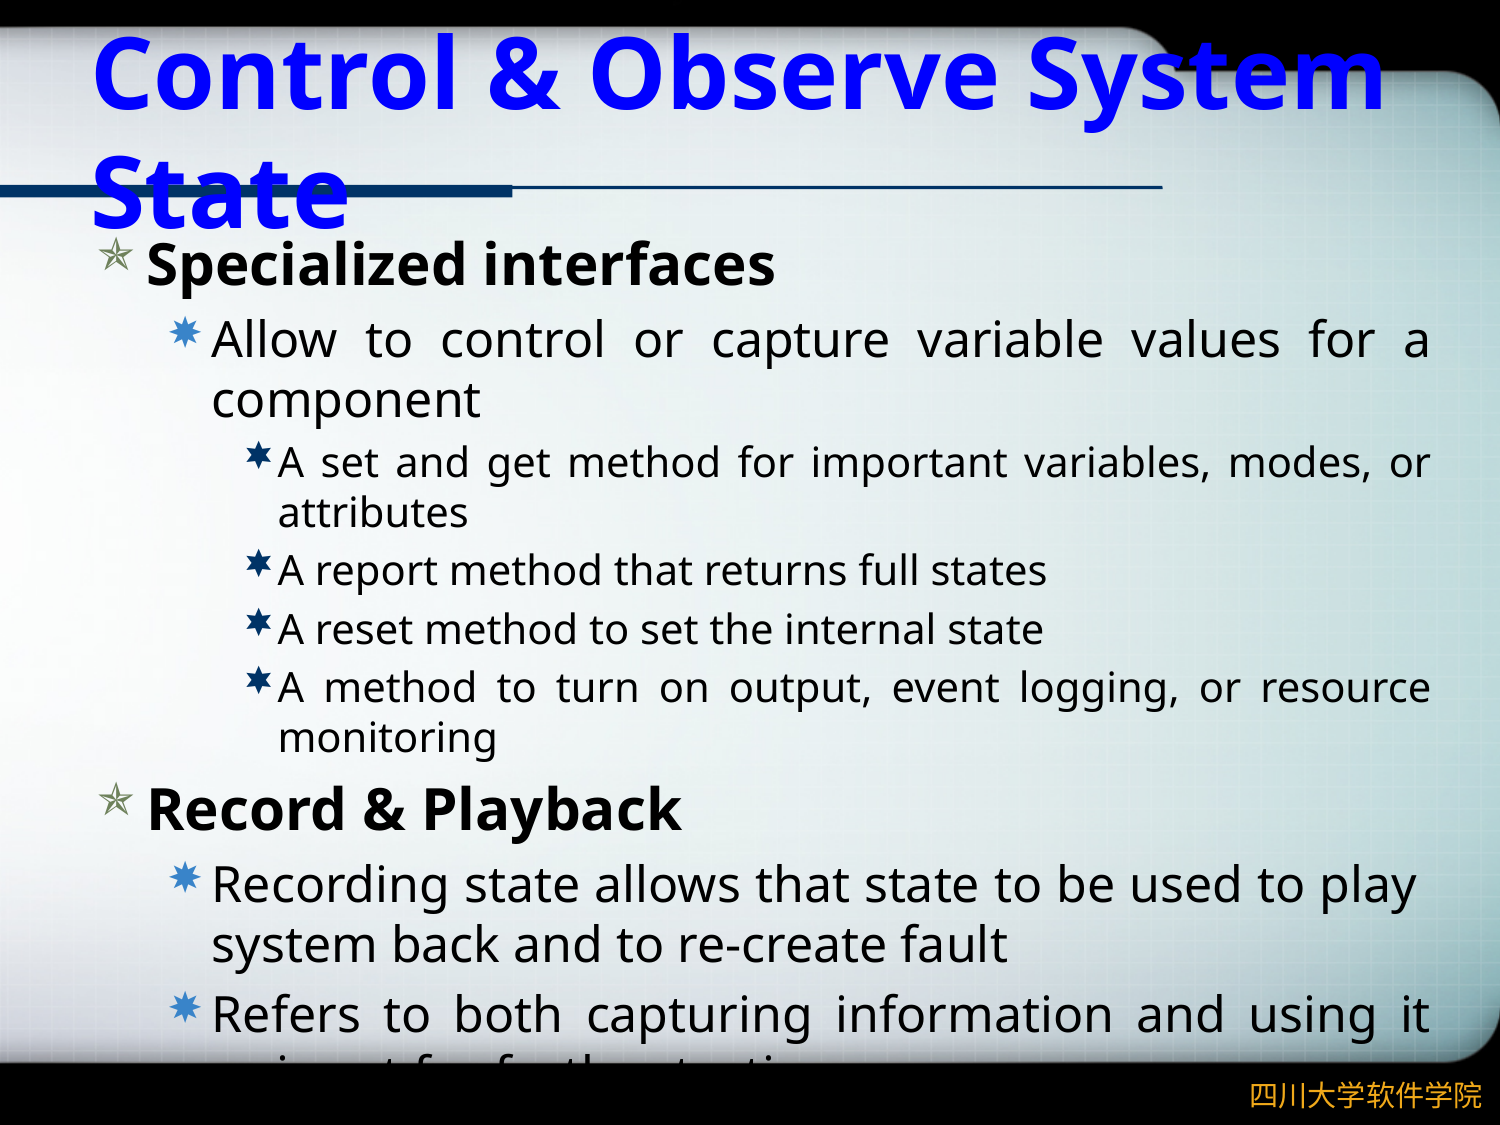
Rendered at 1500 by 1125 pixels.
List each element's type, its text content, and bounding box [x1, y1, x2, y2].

picture [0, 0, 1500, 1125]
title Control & Observe System State [75, 78, 1500, 180]
list Specialized interfaces Allow to control or capture variable values for a component A set and get method for important variables, modes, or attributes A report method that returns full states A reset method to set the internal state A method to turn on output, event logging, or resource monitoring Record & Playback Recording state allows that state to be used to play system back and to re-create fault Refers to both capturing information and using it as input for further testing [75, 219, 1447, 1083]
